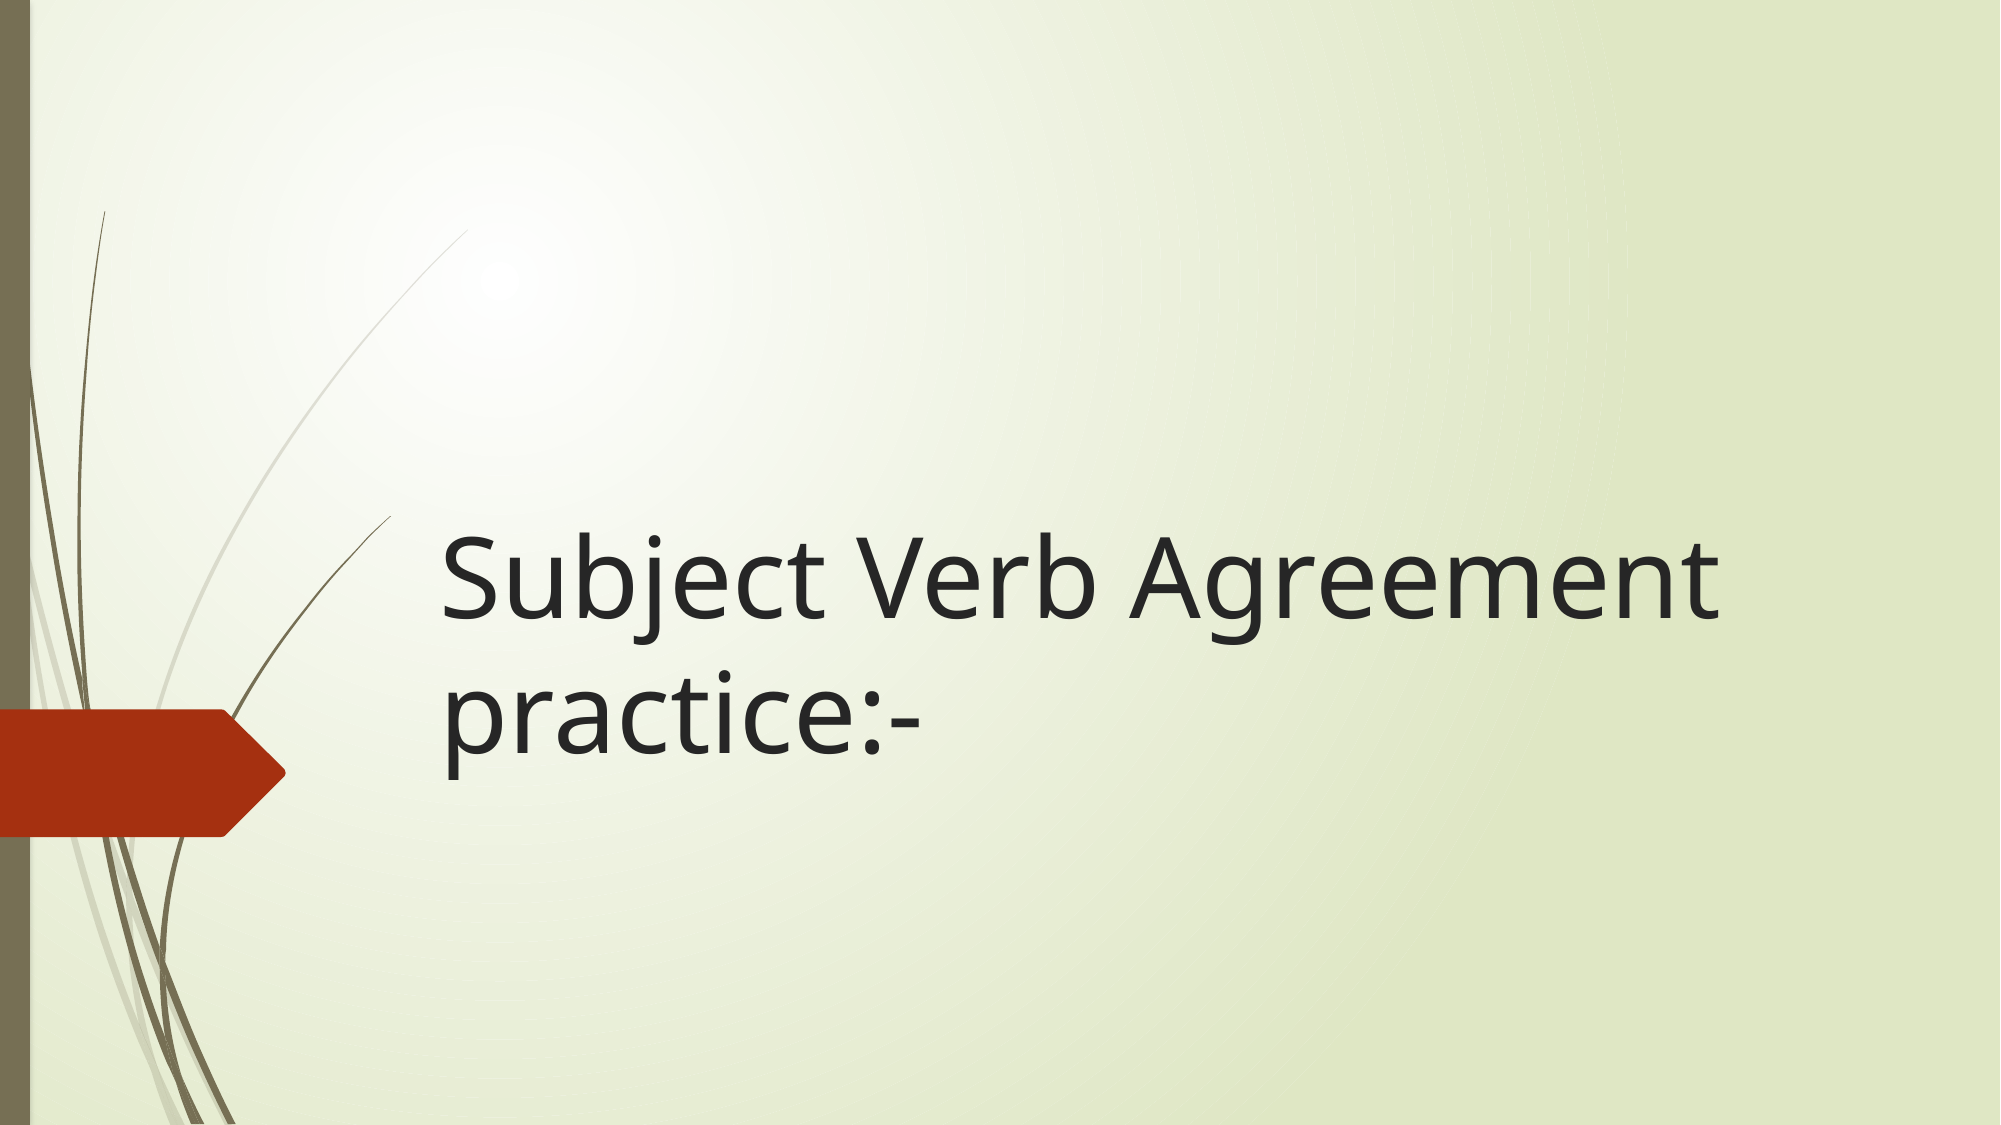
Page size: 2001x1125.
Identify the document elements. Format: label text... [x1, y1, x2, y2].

title Subject Verb Agreement practice:- [424, 412, 1888, 784]
